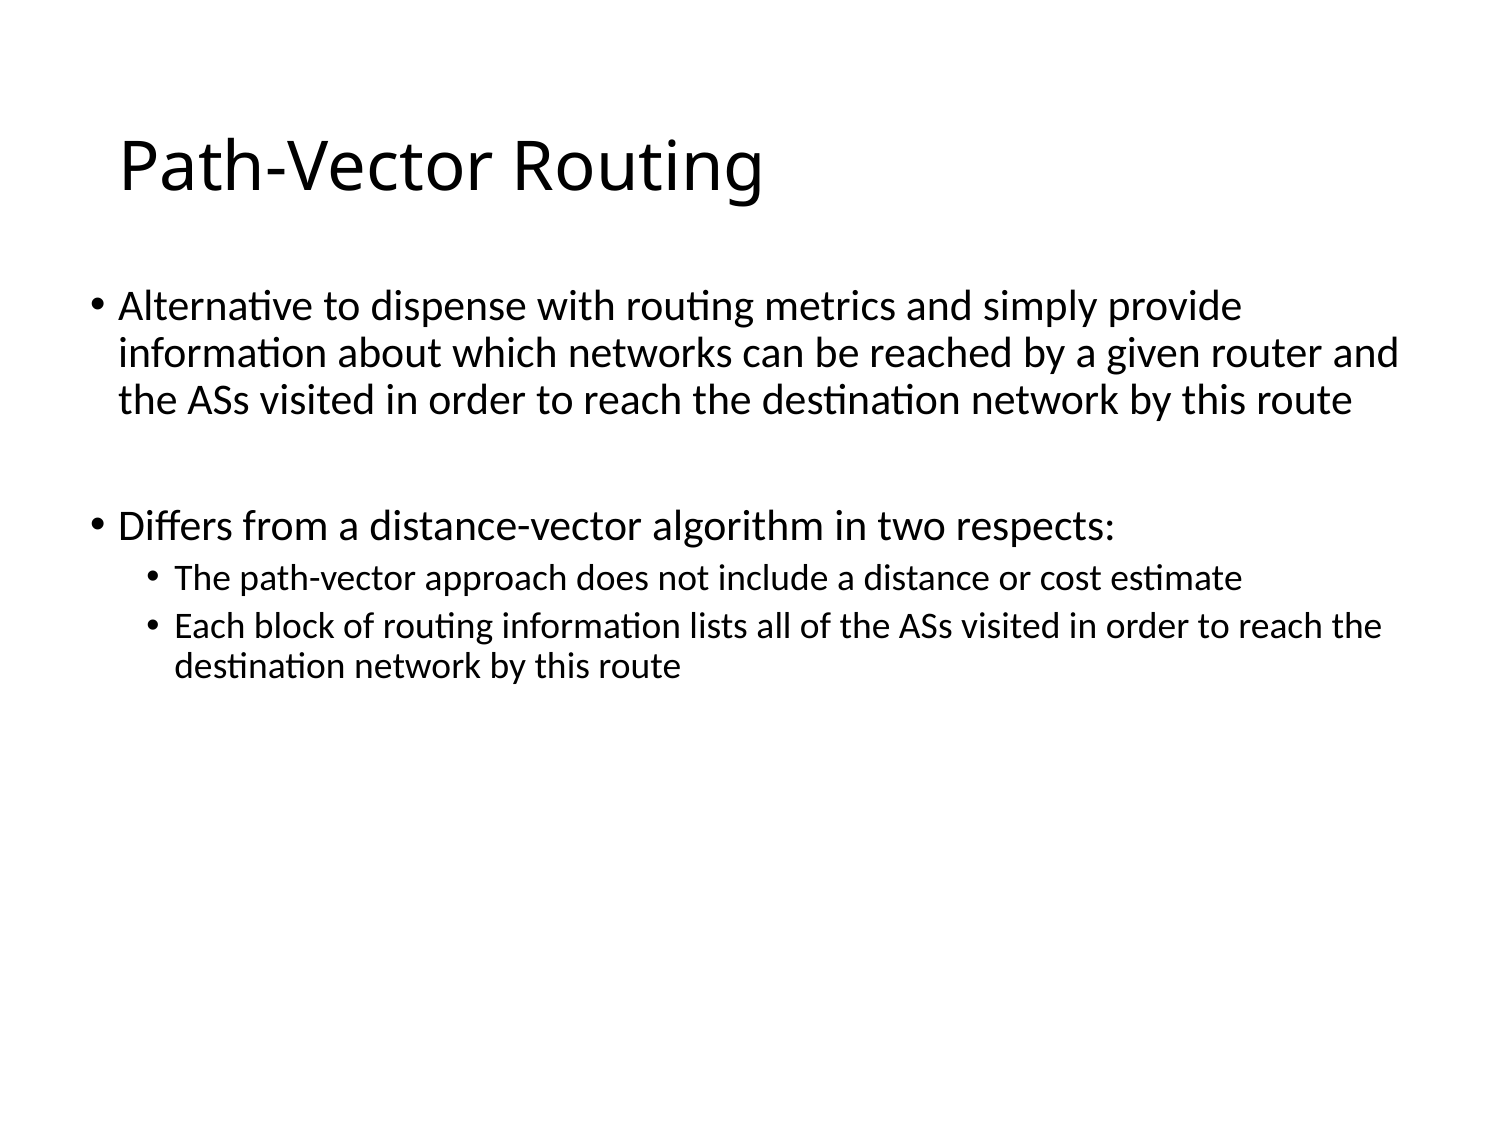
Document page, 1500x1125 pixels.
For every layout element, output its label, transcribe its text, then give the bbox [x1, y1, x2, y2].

title Path-Vector Routing [103, 59, 1397, 275]
list Alternative to dispense with routing metrics and simply provide information about which networks can be reached by a given router and the ASs visited in order to reach the destination network by this route Differs from a distance-vector algorithm in two respects: The path-vector approach does not include a distance or cost estimate Each block of routing information lists all of the ASs visited in order to reach the destination network by this route [75, 275, 1425, 1088]
